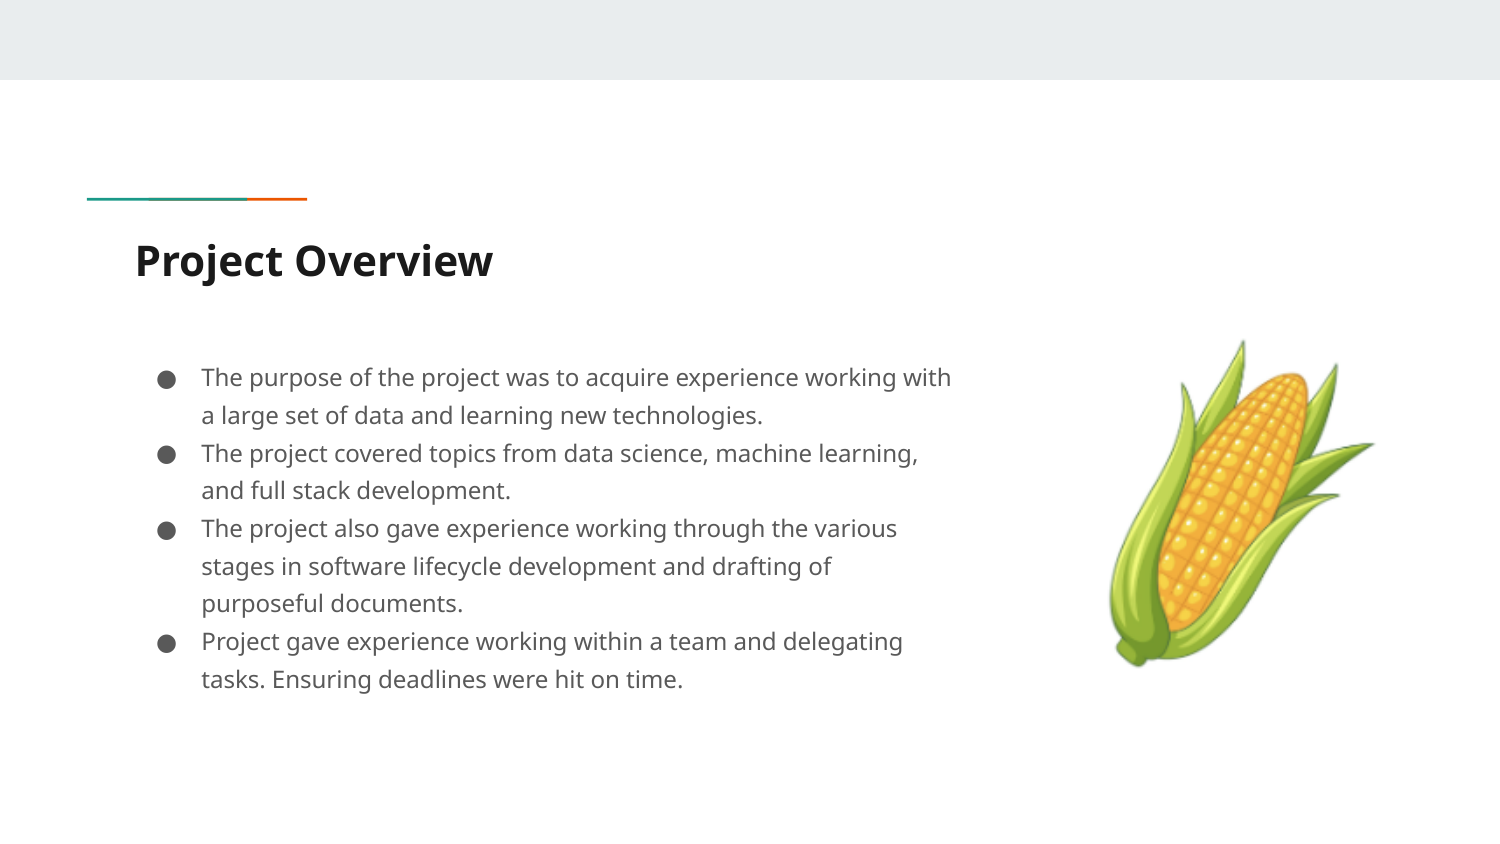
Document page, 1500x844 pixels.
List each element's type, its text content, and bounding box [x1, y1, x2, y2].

title Project Overview [119, 216, 1381, 305]
list The purpose of the project was to acquire experience working with a large set of data and learning new technologies. The project covered topics from data science, machine learning, and full stack development. The project also gave experience working through the various stages in software lifecycle development and drafting of purposeful documents. Project gave experience working within a team and delegating tasks. Ensuring deadlines were hit on time. [119, 341, 965, 712]
picture [970, 303, 1463, 727]
